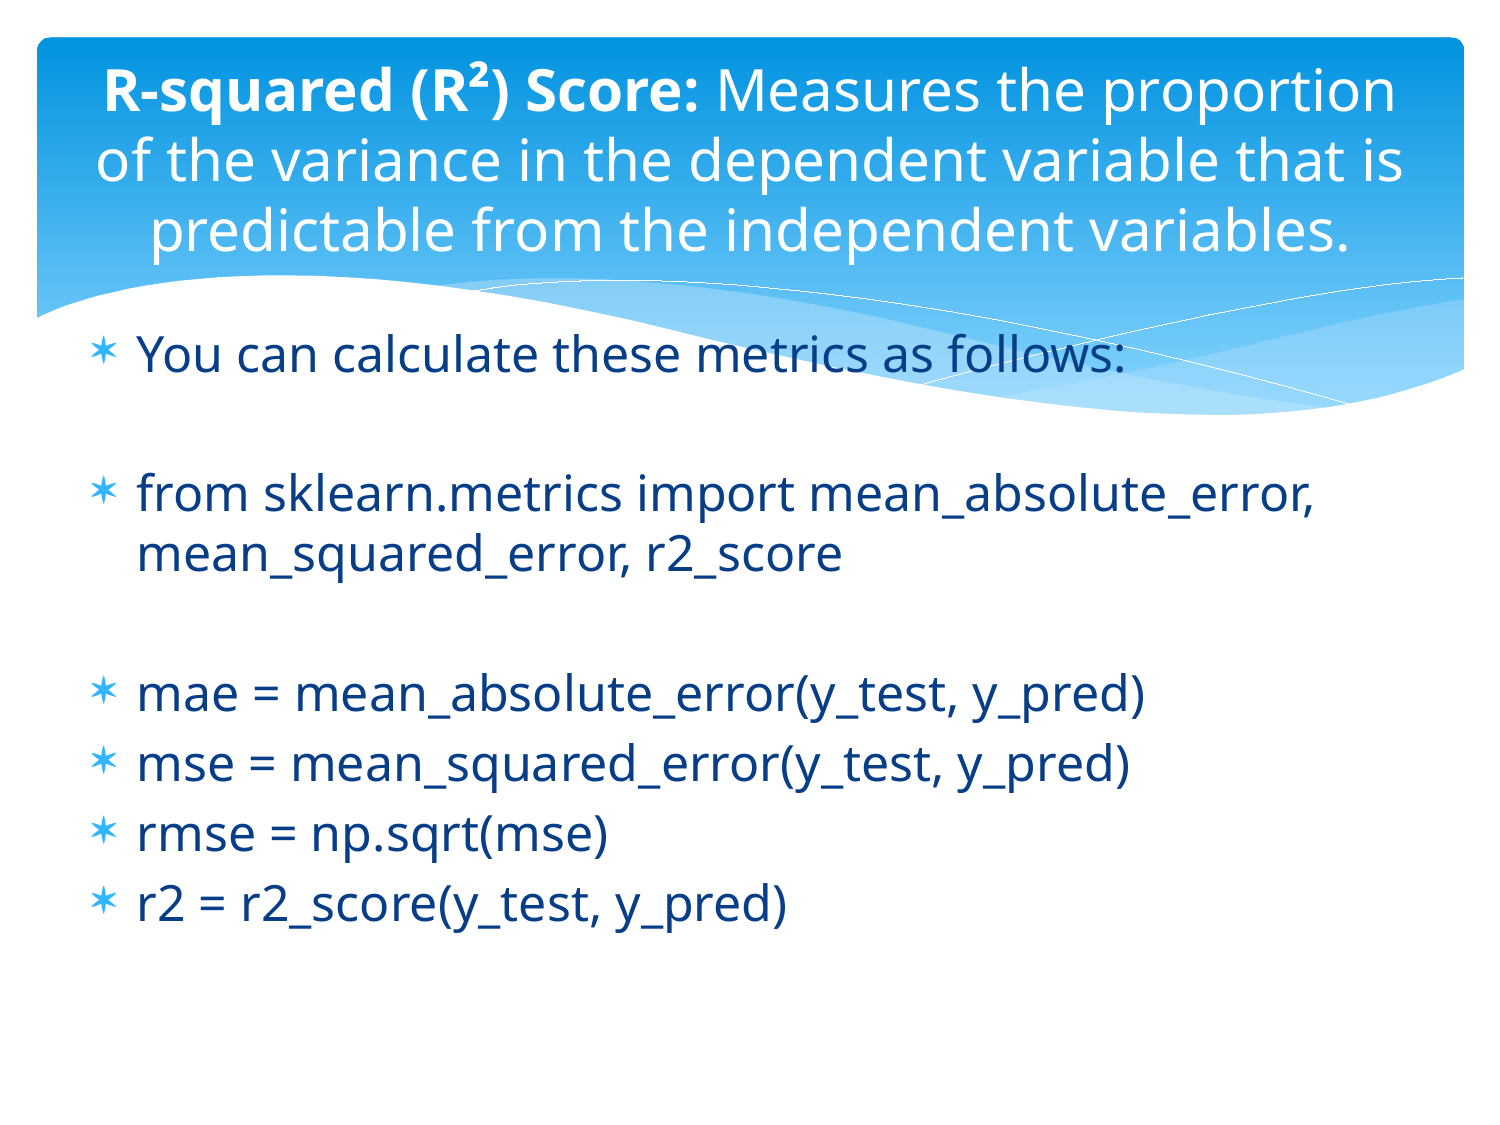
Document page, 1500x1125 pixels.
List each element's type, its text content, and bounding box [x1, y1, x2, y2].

text_box [76, 54, 1427, 260]
list You can calculate these metrics as follows: from sklearn.metrics import mean_absolute_error, mean_squared_error, r2_score mae = mean_absolute_error(y_test, y_pred) mse = mean_squared_error(y_test, y_pred) rmse = np.sqrt(mse) r2 = r2_score(y_test, y_pred) [76, 314, 1427, 1005]
